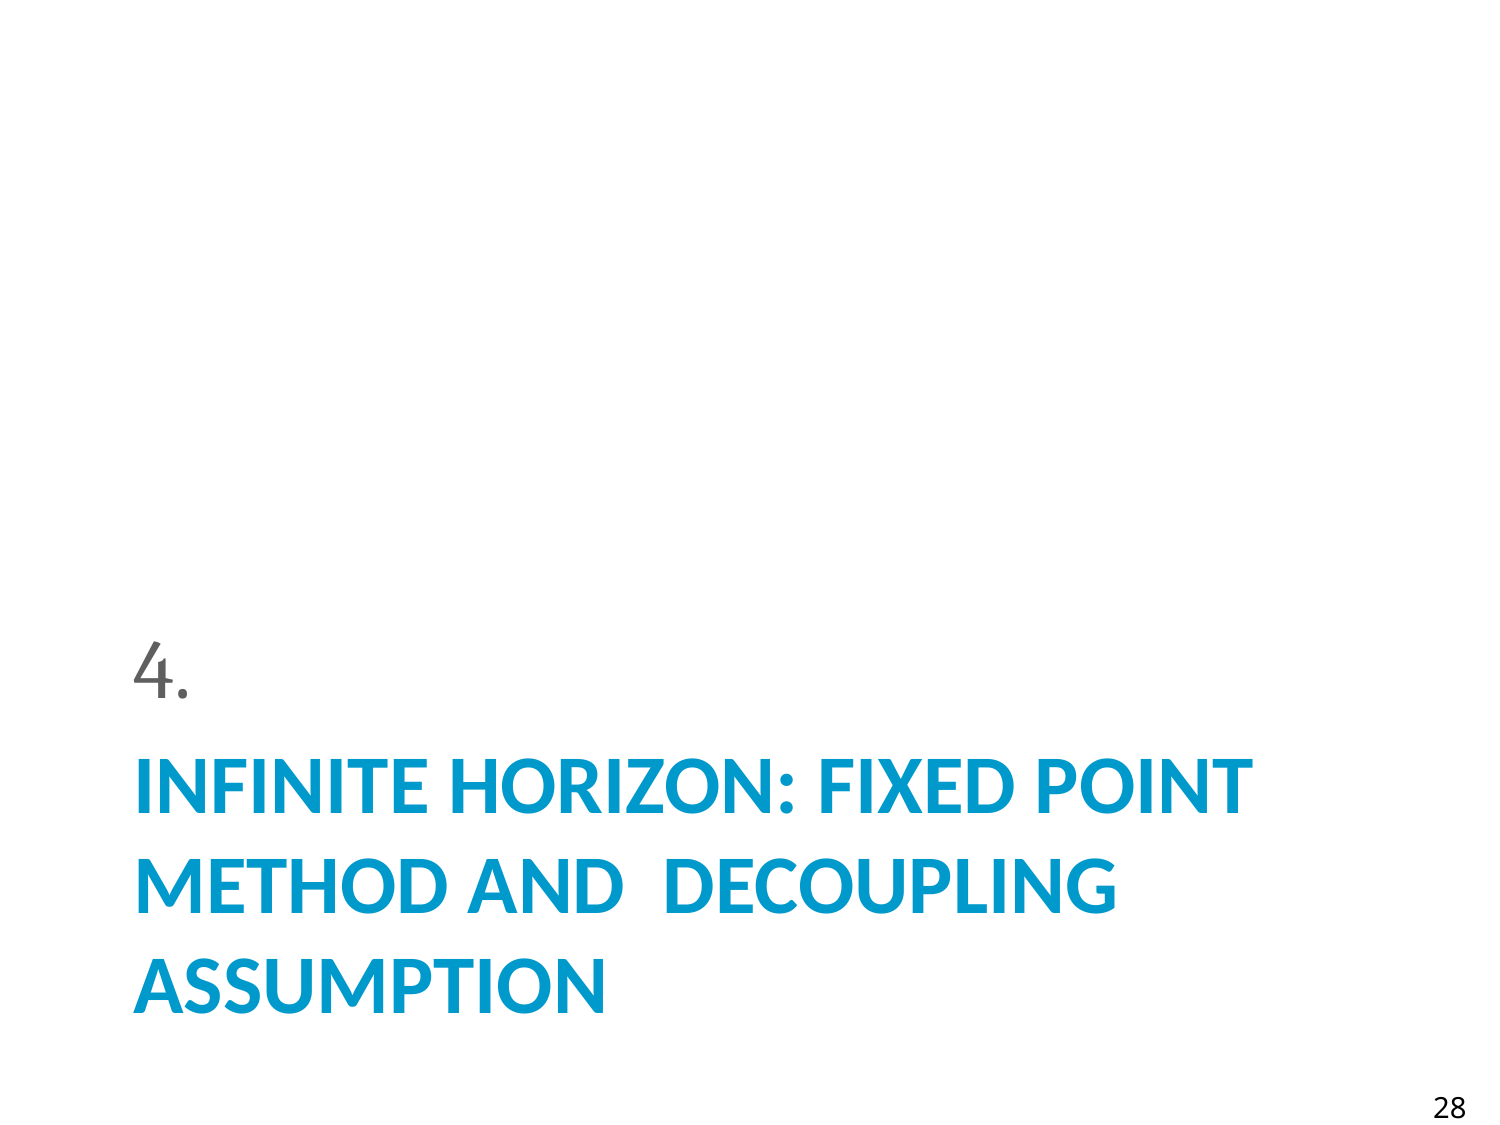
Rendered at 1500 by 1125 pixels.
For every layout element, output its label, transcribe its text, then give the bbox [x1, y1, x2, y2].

footer 28 [1399, 1082, 1500, 1125]
title Infinite Horizon: Fixed Point Method and Decoupling assumption [118, 724, 1394, 947]
list 4. [118, 476, 1394, 724]
